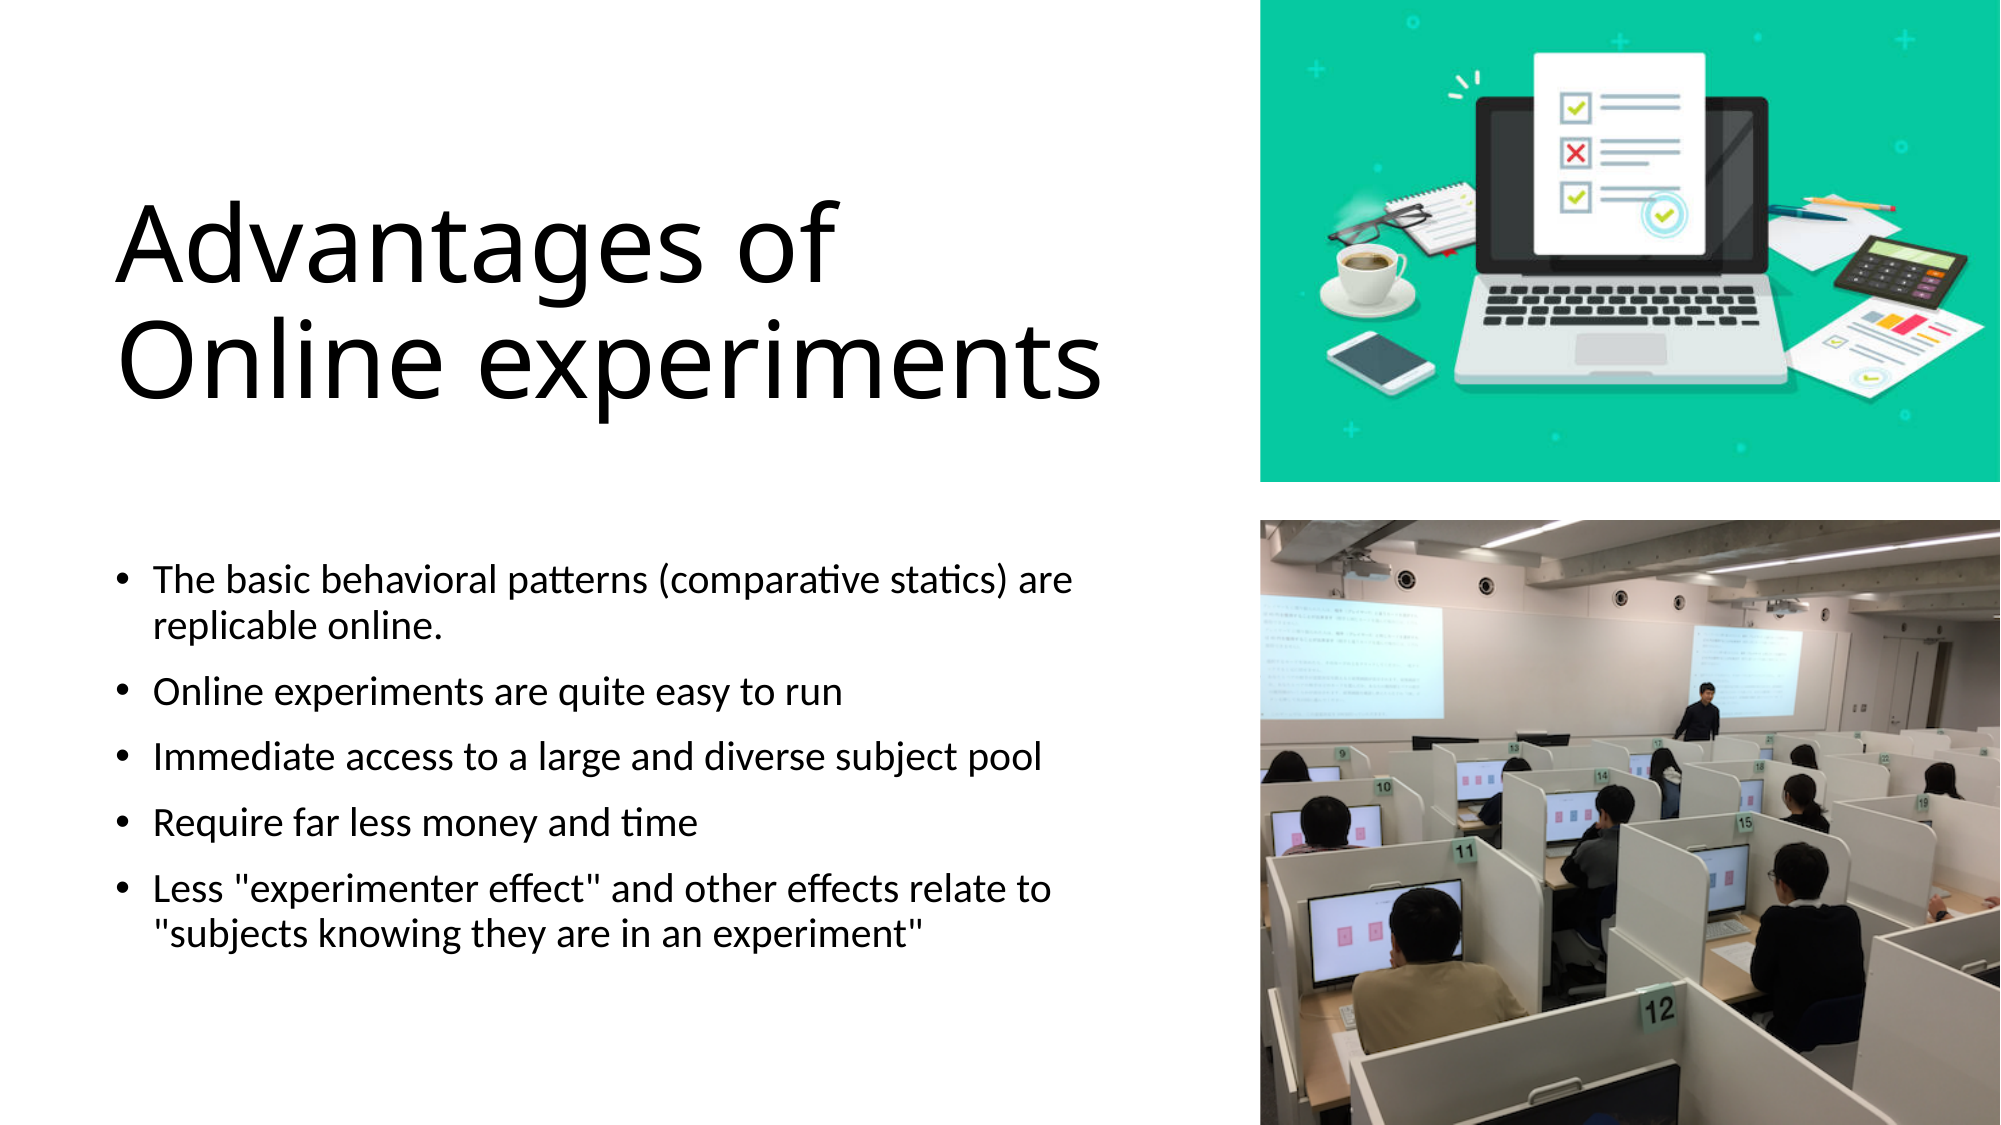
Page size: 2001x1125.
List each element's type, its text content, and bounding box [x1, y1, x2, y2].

picture [1260, 0, 2000, 482]
title Advantages of Online experiments [100, 176, 1130, 429]
picture [1260, 520, 2000, 1125]
list The basic behavioral patterns (comparative statics) are replicable online. Online experiments are quite easy to run Immediate access to a large and diverse subject pool Require far less money and time Less "experimenter effect" and other effects relate to "subjects knowing they are in an experiment" [100, 550, 1130, 1014]
